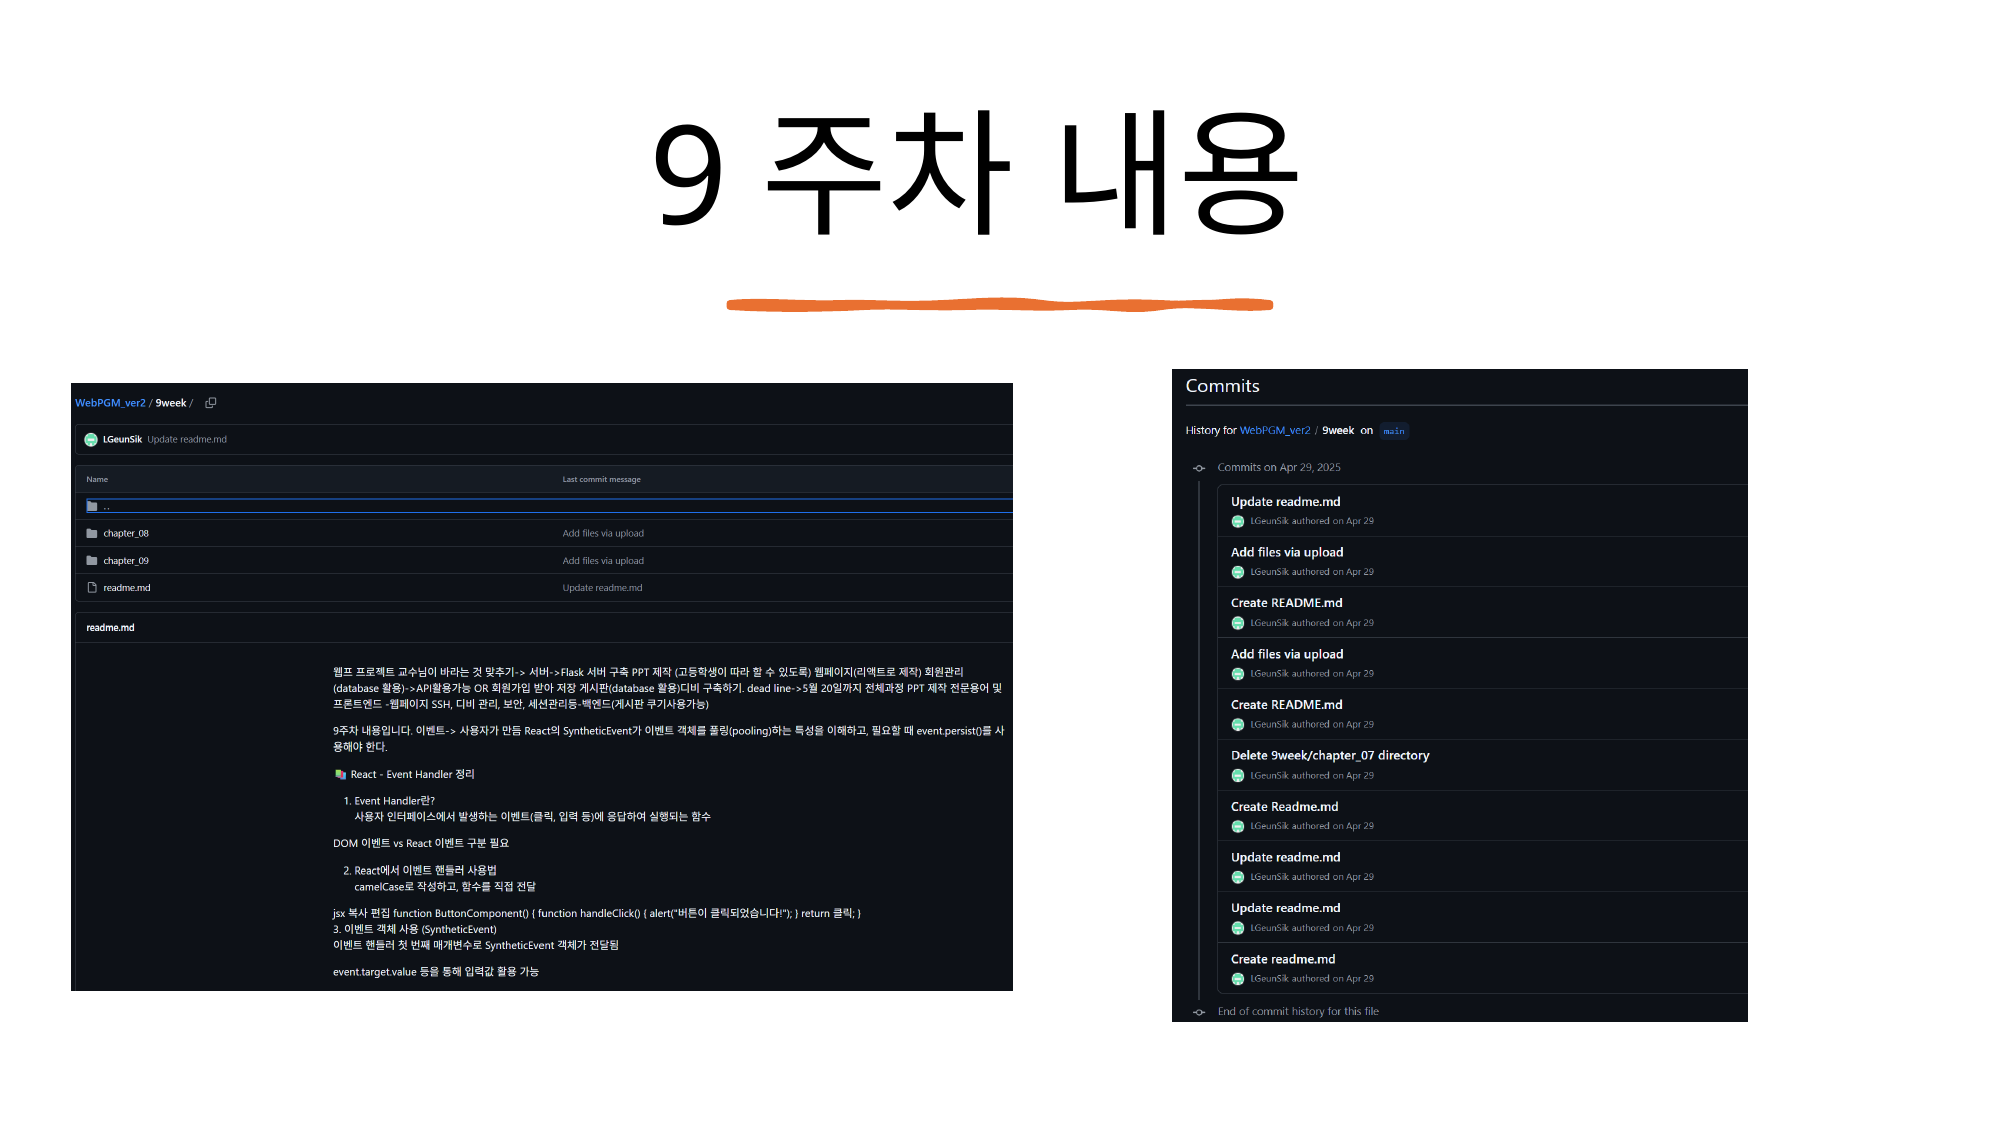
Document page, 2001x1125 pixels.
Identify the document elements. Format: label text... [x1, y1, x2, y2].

picture [1172, 369, 1749, 1023]
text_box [726, 296, 1274, 313]
title 9주차 내용 [137, 73, 1863, 264]
picture [70, 383, 1014, 991]
